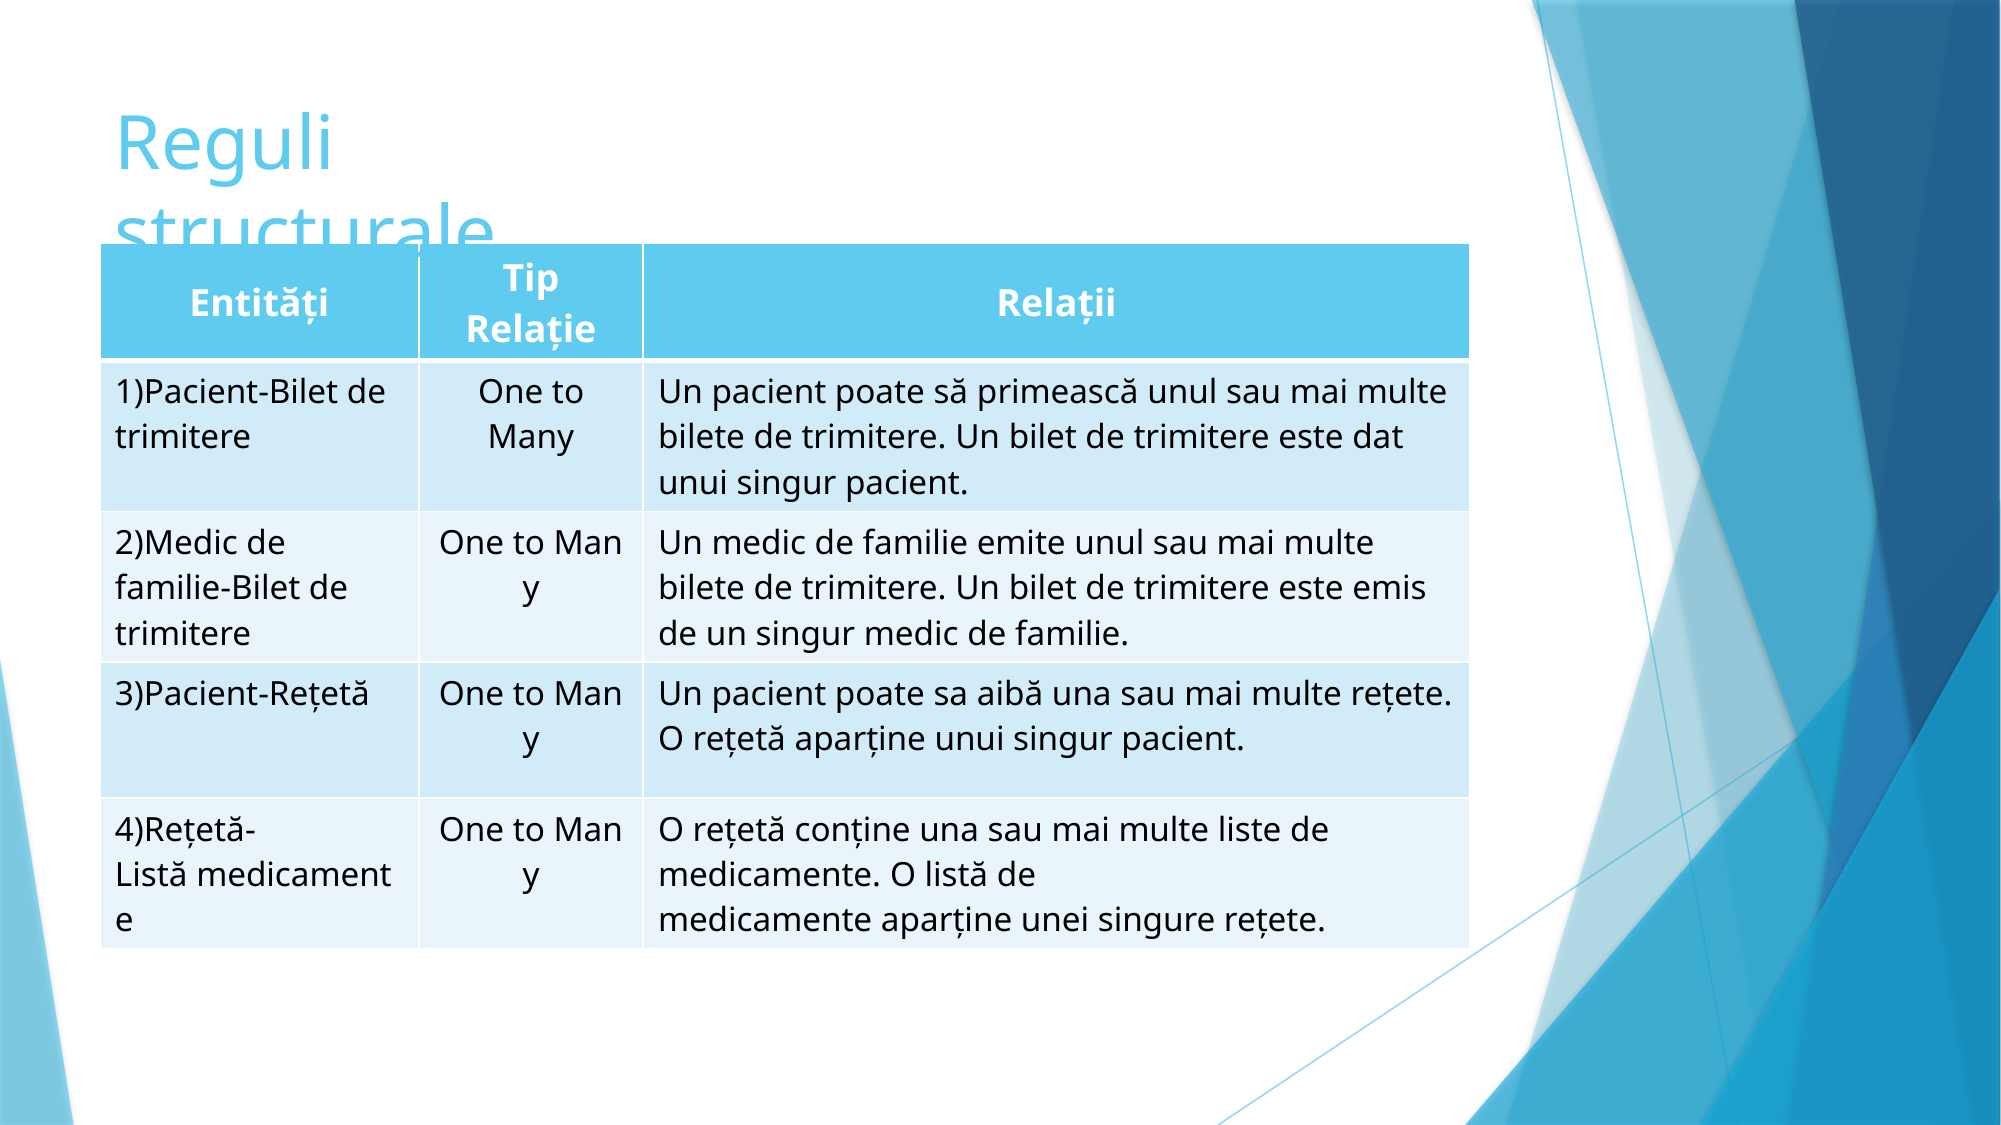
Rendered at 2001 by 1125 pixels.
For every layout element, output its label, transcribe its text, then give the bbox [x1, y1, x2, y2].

table_header Entități [101, 244, 418, 358]
table_cell O rețetă conține una sau mai multe liste de medicamente. O listă de medicamente aparține unei singure rețete. [644, 799, 1469, 948]
table_header Tip Relație [420, 244, 642, 358]
table_cell One to Many [420, 363, 642, 511]
table_cell One to Many [420, 799, 642, 948]
table_cell 2)Medic de familie-Bilet de trimitere [101, 512, 418, 661]
table_cell 1)Pacient-Bilet de trimitere [101, 363, 418, 511]
table_cell 4)Rețetă-Listă medicamente [101, 799, 418, 948]
table_cell 3)Pacient-Rețetă [101, 663, 418, 797]
table_cell One to Many [420, 663, 642, 797]
table_cell Un pacient poate să primească unul sau mai multe bilete de trimitere. Un bilet de trimitere este dat unui singur pacient. [644, 363, 1469, 511]
table_header Relații [644, 244, 1469, 358]
table_cell One to Many [420, 512, 642, 661]
text_box Reguli structurale [99, 86, 729, 191]
table_cell Un pacient poate sa aibă una sau mai multe rețete. O rețetă aparține unui singur pacient. [644, 663, 1469, 797]
table_cell Un medic de familie emite unul sau mai multe bilete de trimitere. Un bilet de trimitere este emis de un singur medic de familie. [644, 512, 1469, 661]
